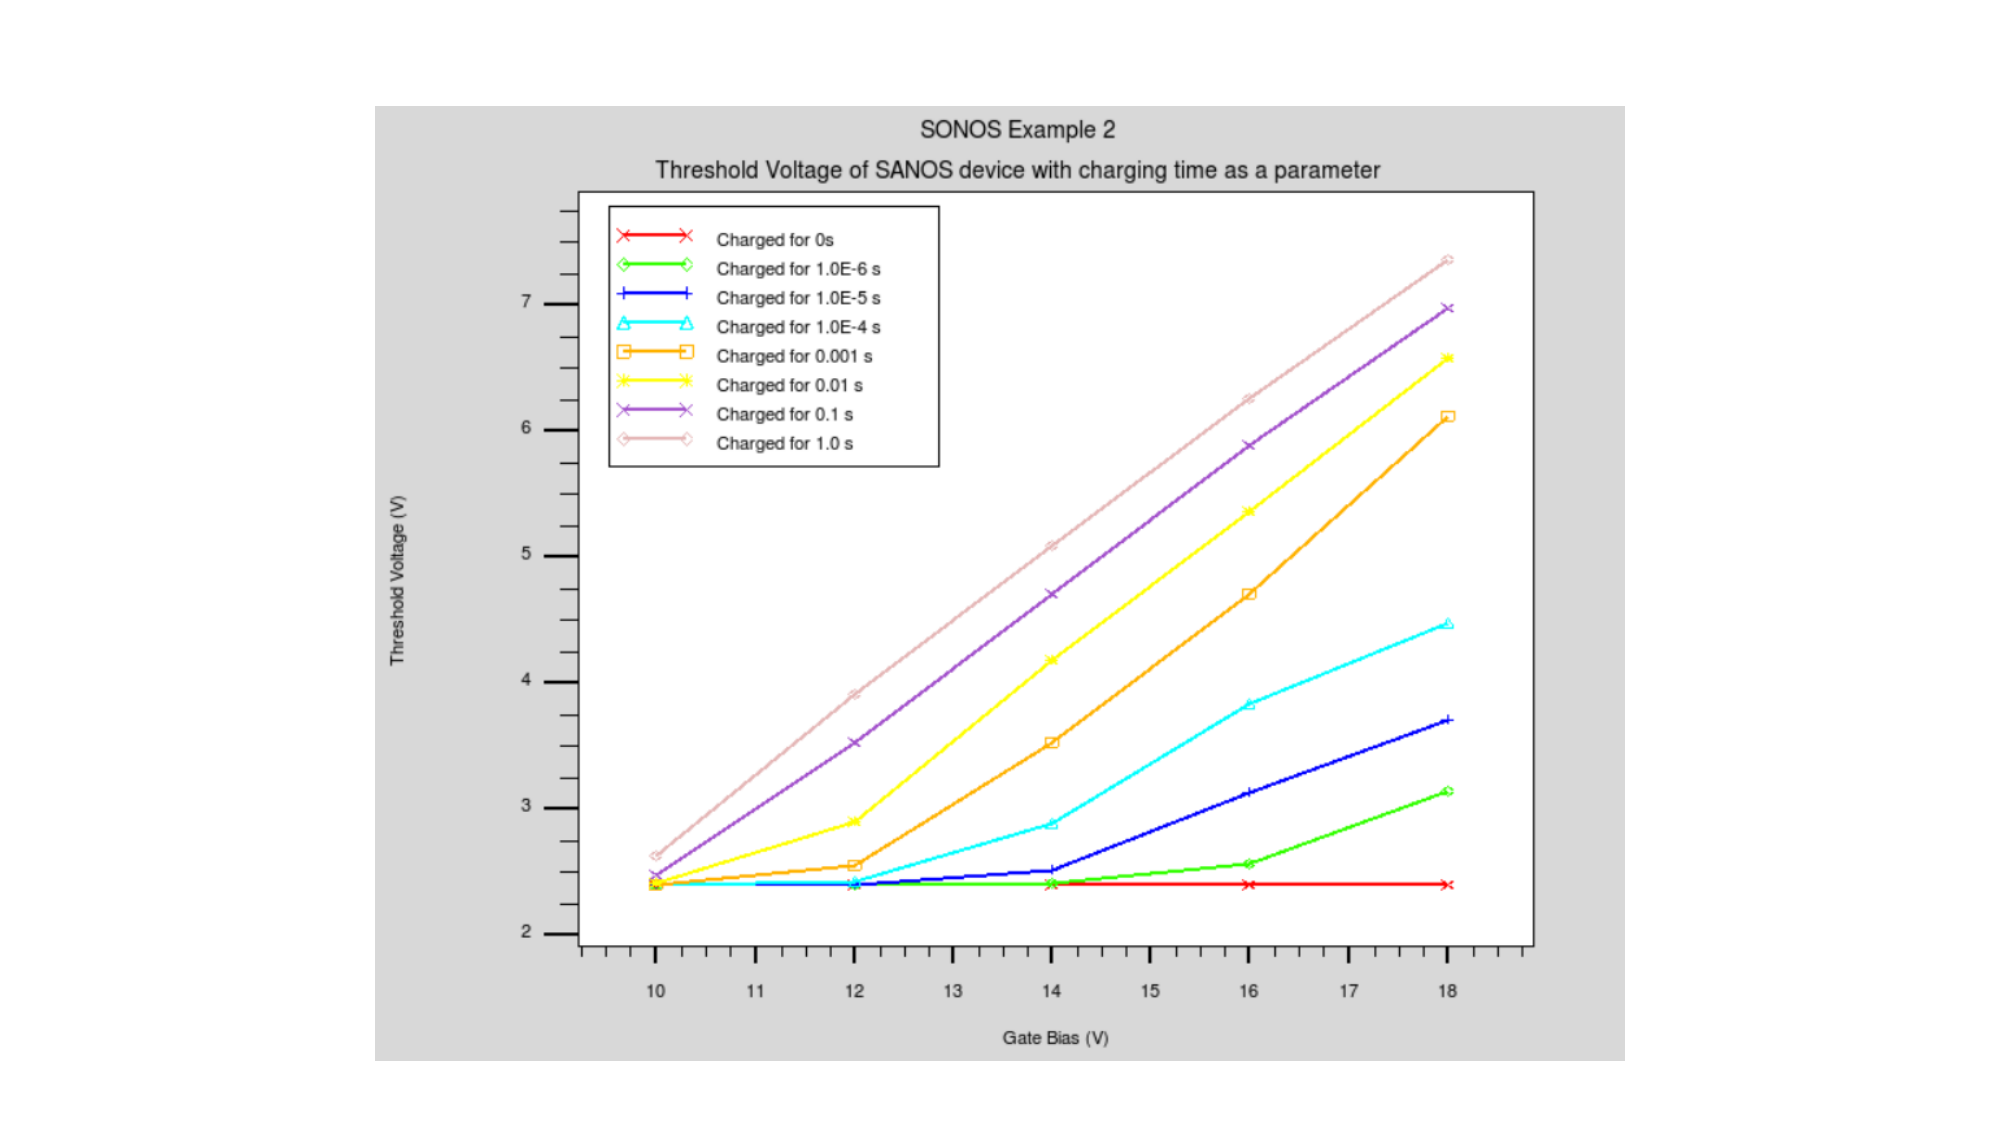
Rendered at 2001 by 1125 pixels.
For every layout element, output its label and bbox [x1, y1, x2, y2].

picture [375, 106, 1625, 1062]
